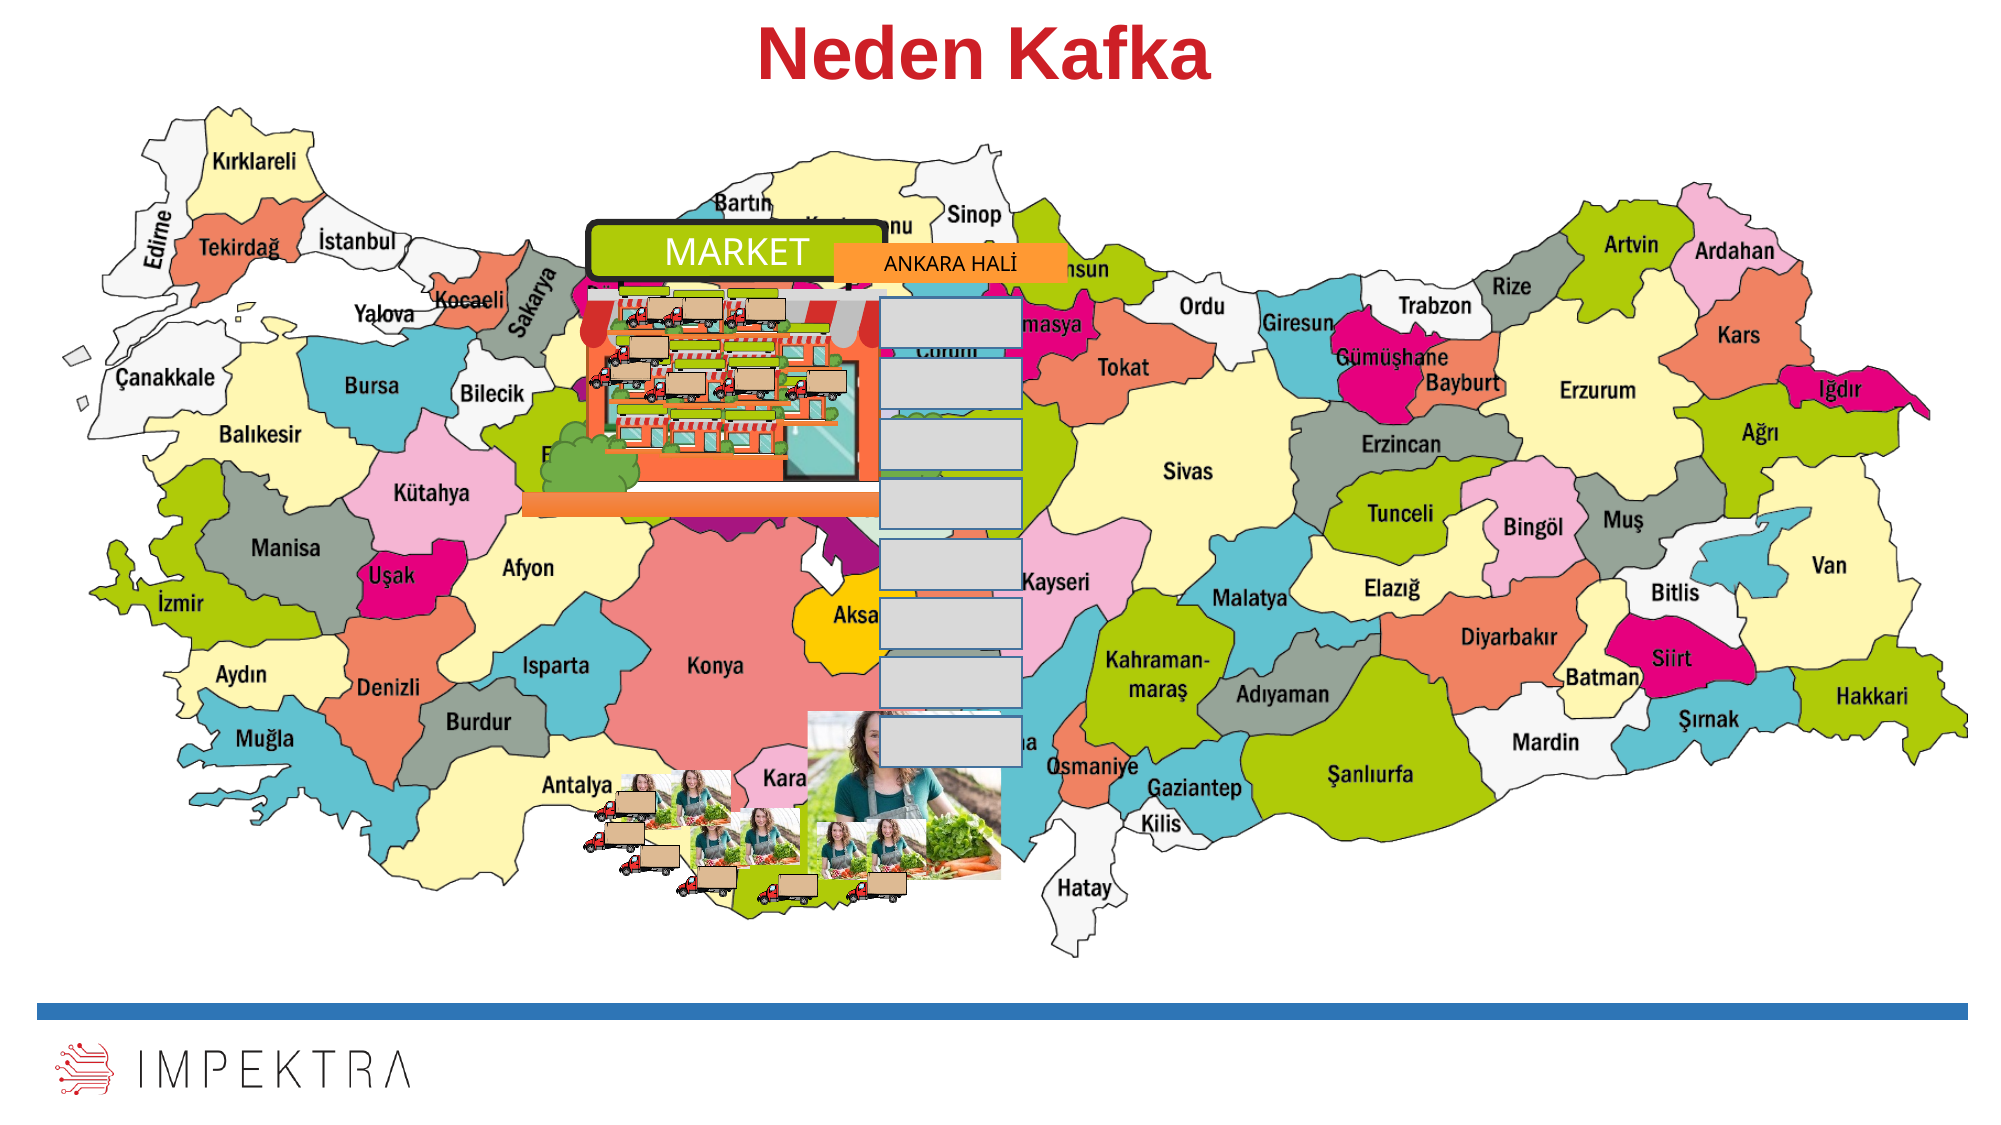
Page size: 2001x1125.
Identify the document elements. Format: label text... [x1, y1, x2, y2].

title Neden Kafka [600, 16, 1368, 104]
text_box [651, 367, 663, 372]
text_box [788, 323, 833, 370]
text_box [713, 410, 788, 460]
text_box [522, 222, 955, 517]
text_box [709, 406, 784, 410]
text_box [833, 243, 1068, 768]
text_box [607, 286, 682, 335]
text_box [605, 404, 680, 454]
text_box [669, 355, 683, 359]
picture [62, 106, 1968, 959]
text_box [784, 401, 833, 425]
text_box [604, 335, 662, 357]
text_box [732, 341, 787, 357]
picture [55, 1043, 410, 1095]
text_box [609, 389, 663, 404]
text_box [716, 288, 790, 338]
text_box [714, 338, 788, 357]
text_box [662, 290, 736, 339]
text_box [663, 359, 737, 408]
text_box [717, 357, 791, 406]
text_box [669, 340, 732, 359]
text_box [659, 409, 733, 458]
